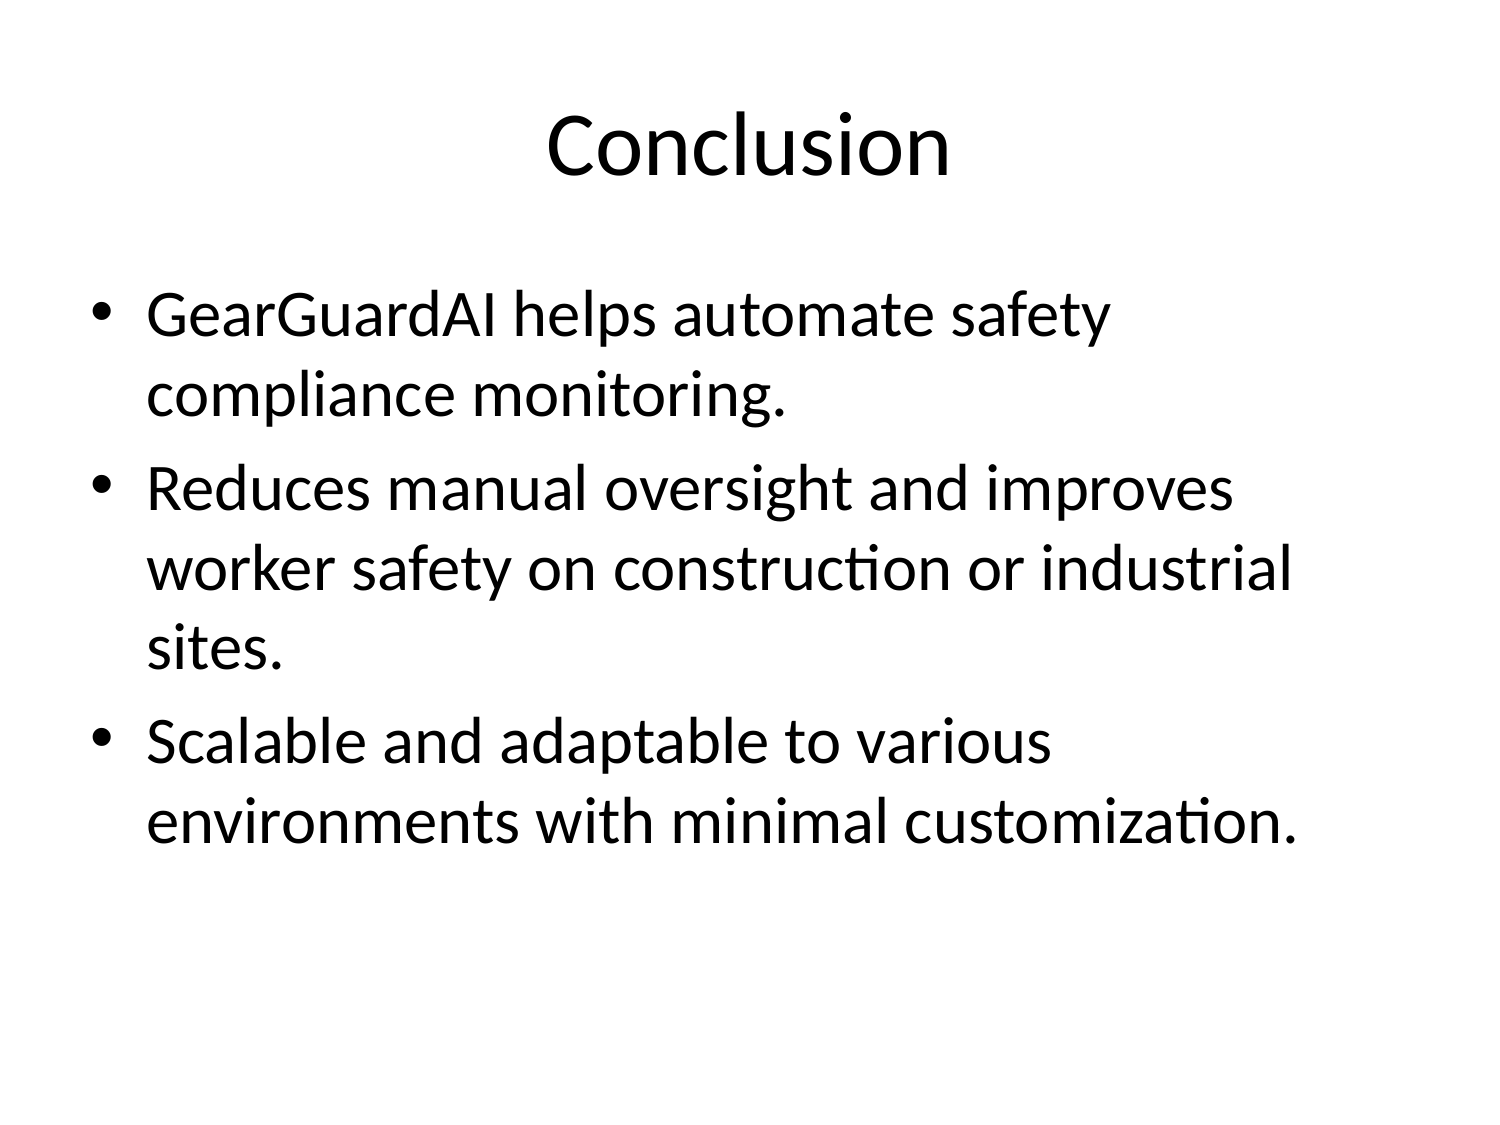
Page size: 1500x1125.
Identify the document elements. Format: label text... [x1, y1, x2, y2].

title Conclusion [75, 45, 1425, 233]
list GearGuardAI helps automate safety compliance monitoring. Reduces manual oversight and improves worker safety on construction or industrial sites. Scalable and adaptable to various environments with minimal customization. [75, 262, 1425, 1005]
